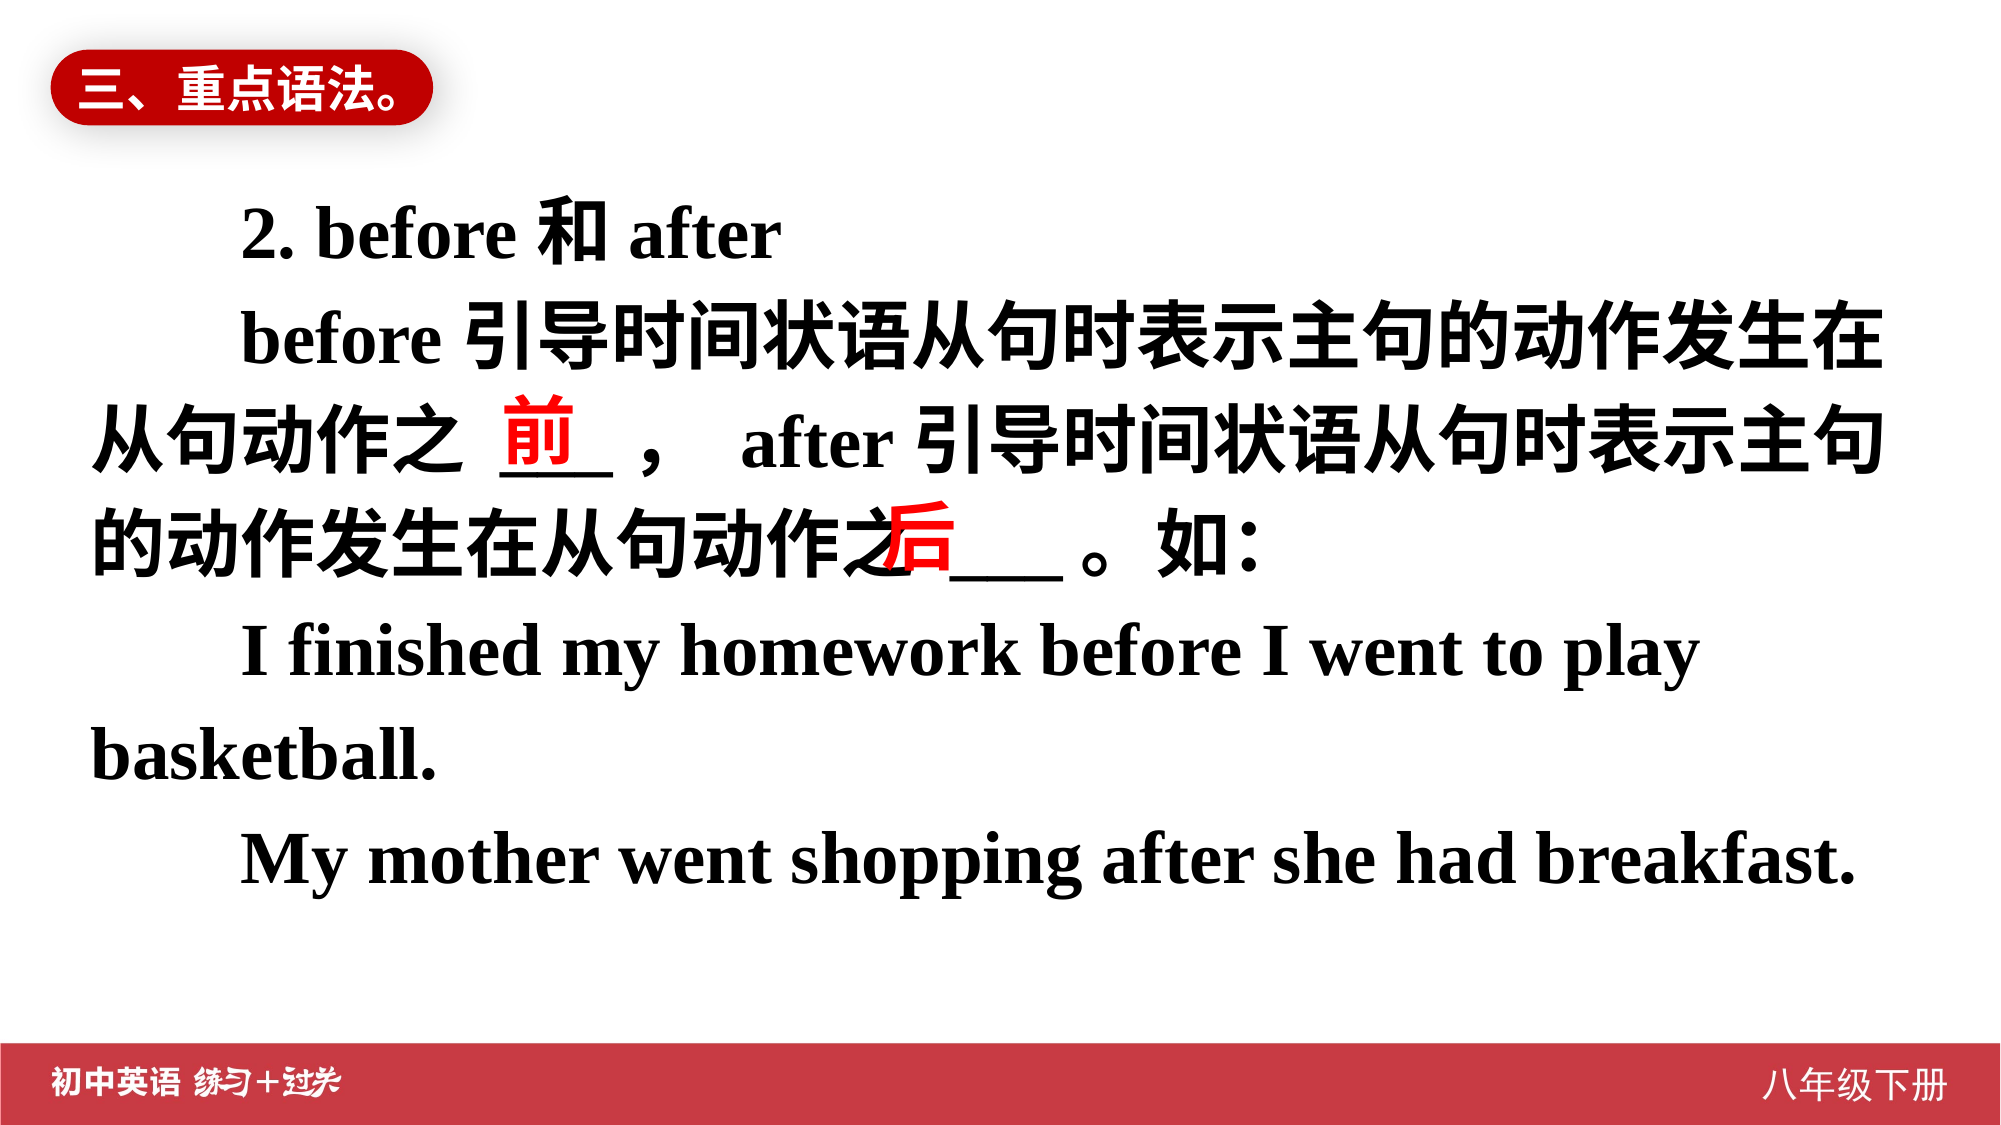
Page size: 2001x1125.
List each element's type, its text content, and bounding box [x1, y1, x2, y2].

text_box 前 [486, 376, 790, 481]
text_box 后 [867, 482, 1170, 587]
text_box [49, 59, 62, 116]
picture [0, 0, 2001, 1125]
text_box 2. before和after before引导时间状语从句时表示主句的动作发生在从句动作之 ___， after引导时间状语从句时表示主句的动作发生在从句动作之 ___。如： I finished my homework before I went to play basketball. My mother went shopping after she had breakfast. [75, 162, 1925, 907]
text_box [412, 52, 435, 123]
text_box 三、重点语法。 [62, 49, 412, 125]
